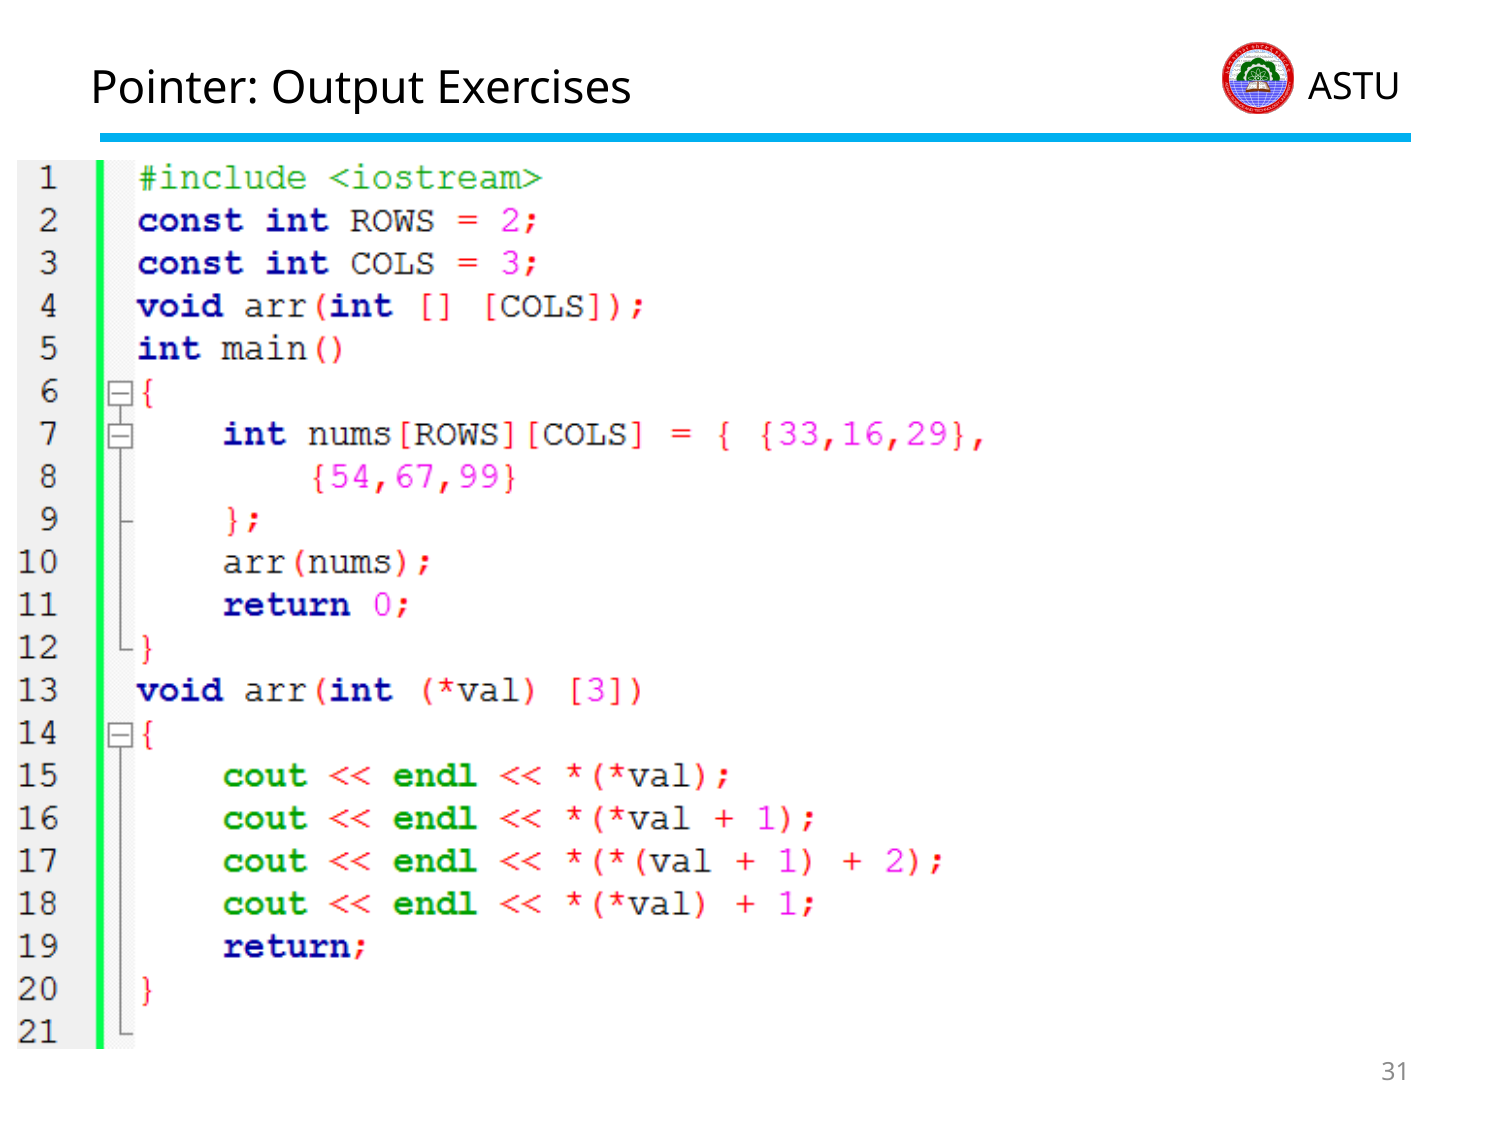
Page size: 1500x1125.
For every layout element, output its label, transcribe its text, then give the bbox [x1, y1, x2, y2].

title Pointer: Output Exercises [75, 45, 1425, 126]
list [17, 160, 999, 1049]
slide_number 31 [1074, 1042, 1425, 1103]
